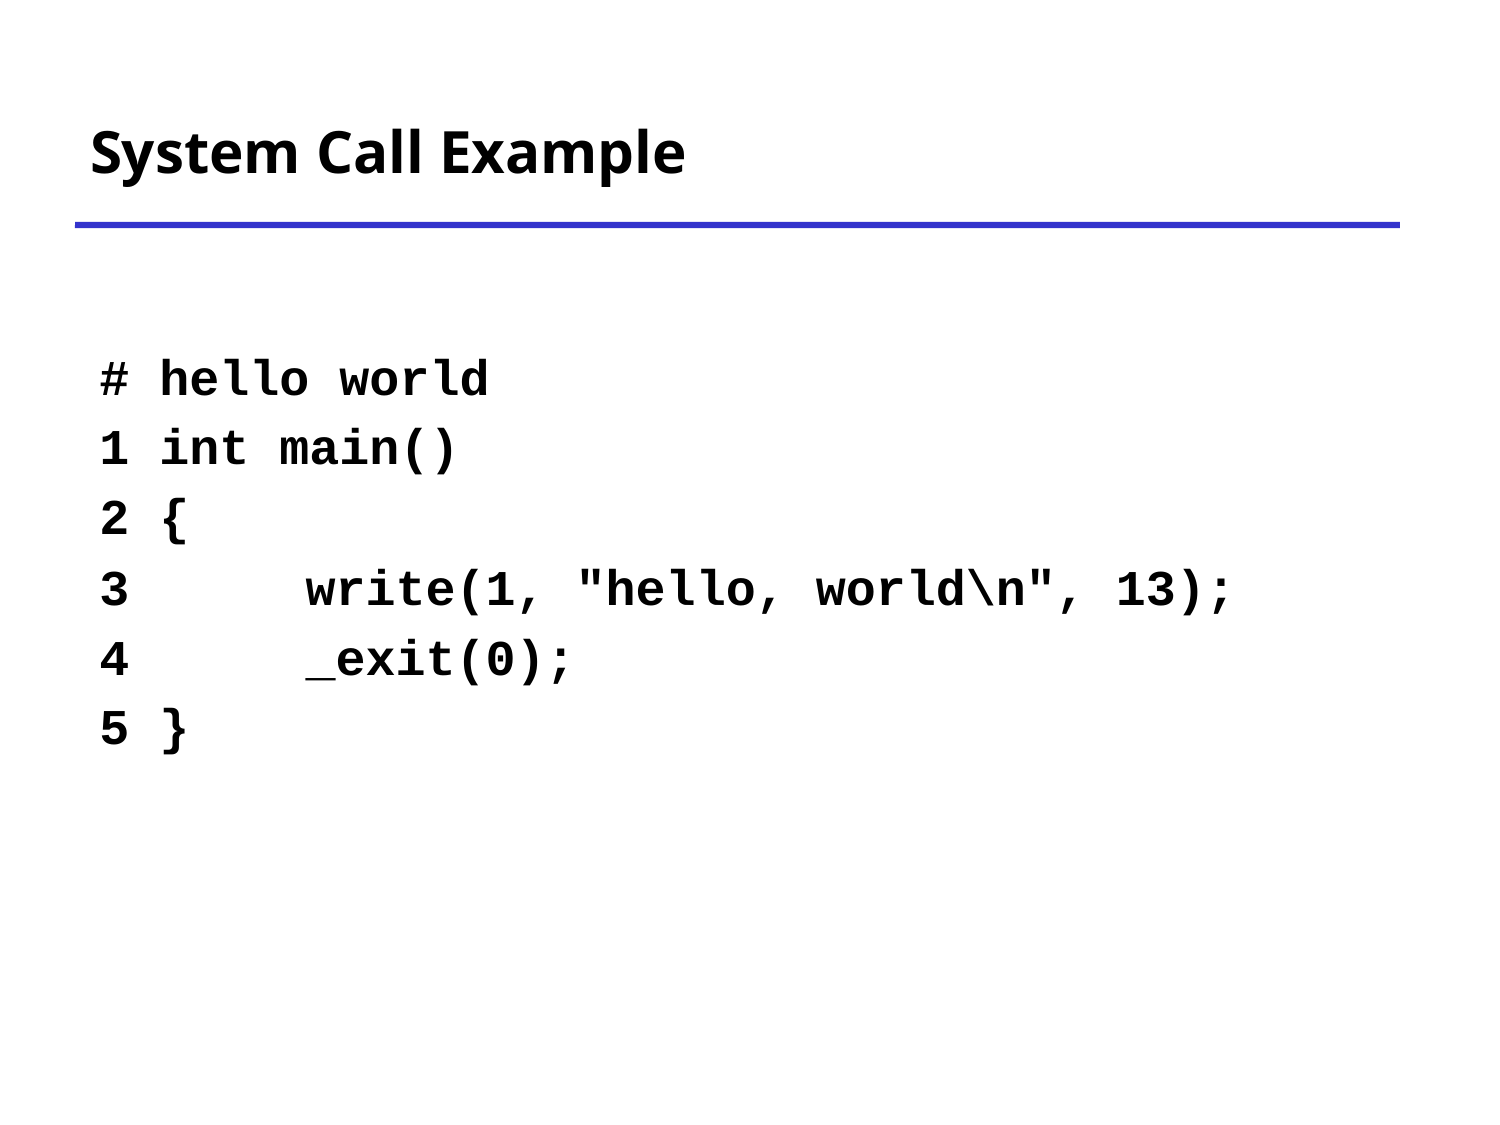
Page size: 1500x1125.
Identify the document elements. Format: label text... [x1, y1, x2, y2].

title System Call Example [74, 74, 1401, 226]
list # hello world 1 int main() 2 { 3 write(1, "hello, world\n", 13); 4 _exit(0); 5 } [84, 337, 1326, 813]
